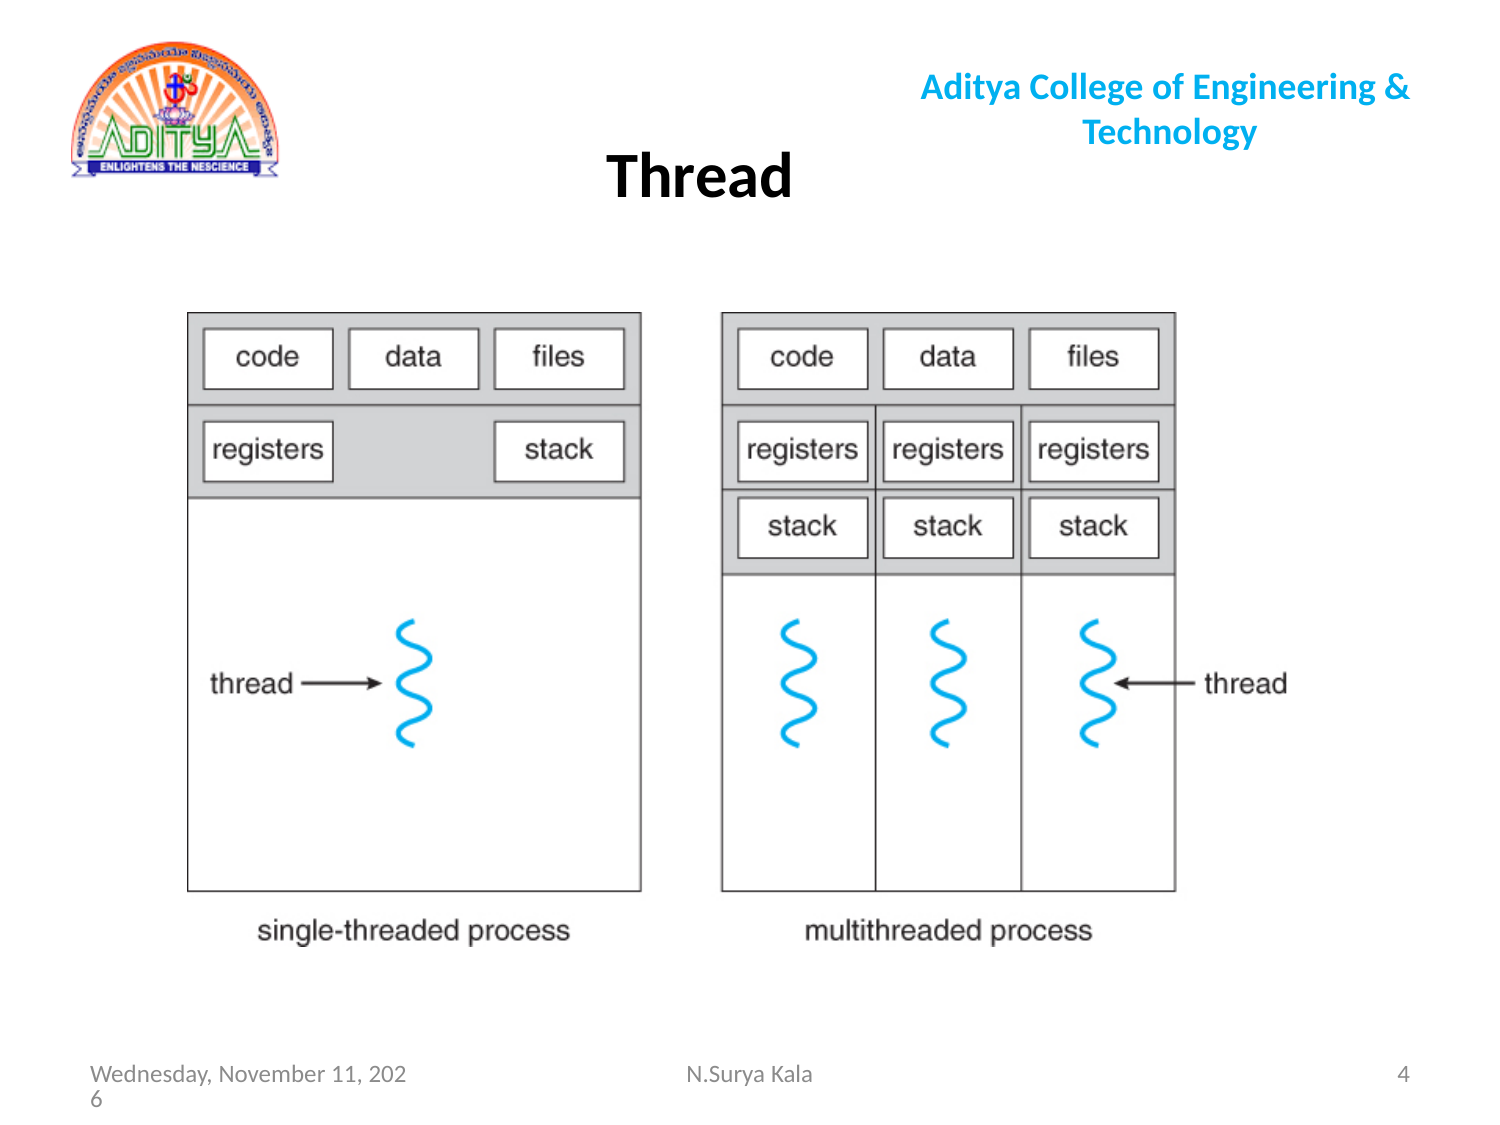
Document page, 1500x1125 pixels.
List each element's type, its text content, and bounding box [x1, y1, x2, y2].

title Thread [24, 125, 1375, 313]
footer N.Surya Kala [512, 1042, 988, 1103]
text_box Aditya College of Engineering & Technology [905, 54, 1427, 159]
slide_number 4 [1074, 1042, 1425, 1103]
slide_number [75, 1042, 425, 1103]
picture [71, 37, 288, 185]
picture [187, 312, 1288, 948]
